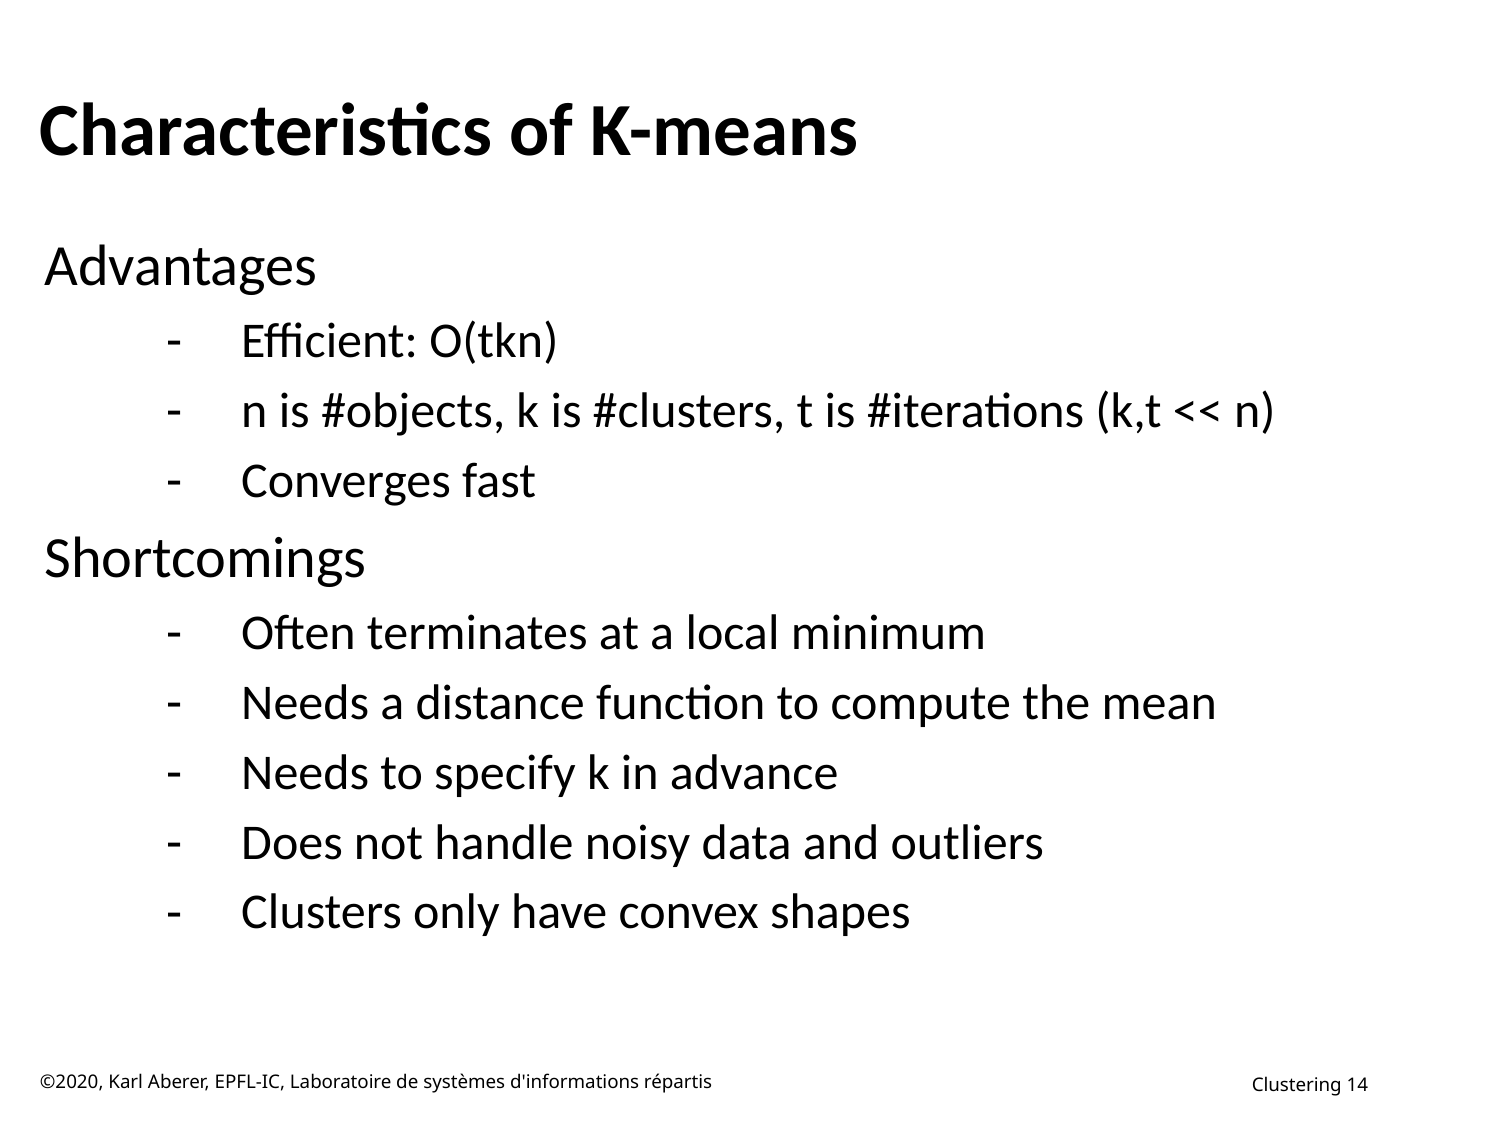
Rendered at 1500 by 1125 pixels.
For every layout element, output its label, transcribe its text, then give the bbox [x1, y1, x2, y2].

footer ©2020, Karl Aberer, EPFL-IC, Laboratoire de systèmes d'informations répartis [24, 1062, 988, 1101]
list Advantages Efficient: O(tkn) n is #objects, k is #clusters, t is #iterations (k,t << n) Converges fast Shortcomings Often terminates at a local minimum Needs a distance function to compute the mean Needs to specify k in advance Does not handle noisy data and outliers Clusters only have convex shapes [29, 219, 1393, 1046]
title Characteristics of K-means [24, 49, 1388, 201]
